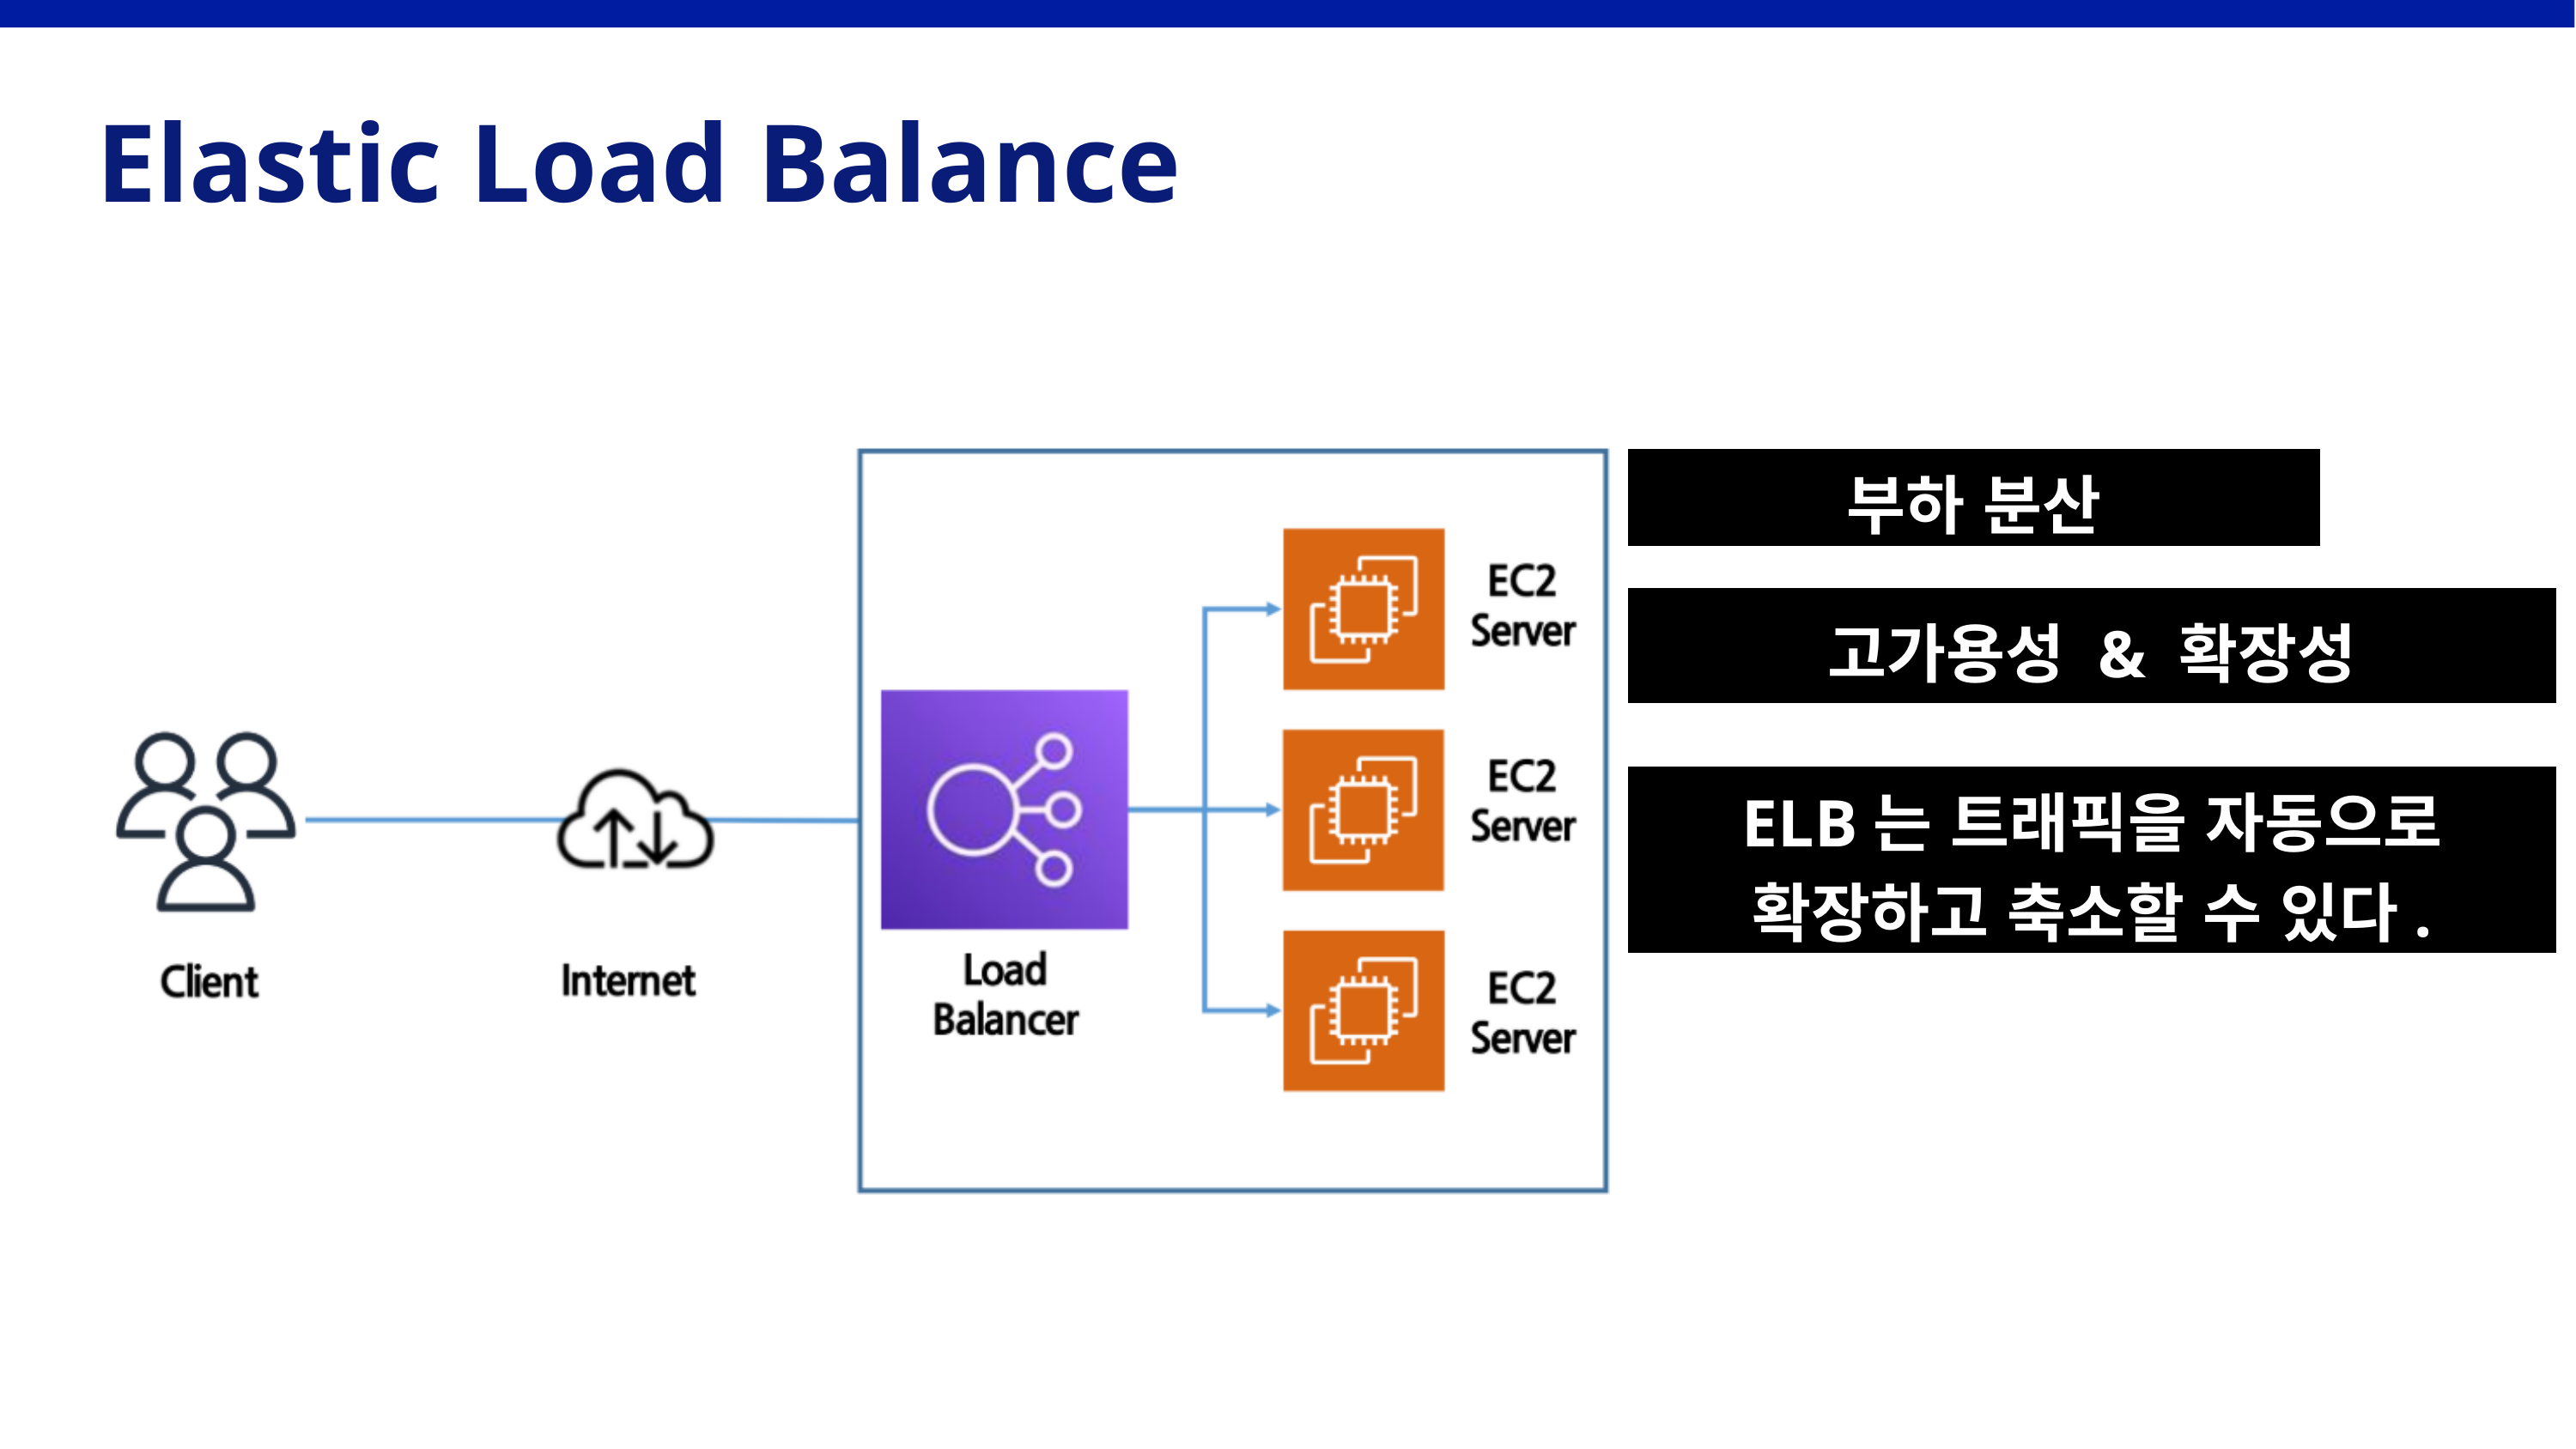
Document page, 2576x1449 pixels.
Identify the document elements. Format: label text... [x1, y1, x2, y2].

text_box 고가용성 & 확장성 [1628, 588, 2556, 703]
text_box 부하 분산 [1628, 449, 2320, 546]
picture [100, 437, 1614, 1199]
text_box Elastic Load Balance [96, 80, 1438, 219]
picture [0, 0, 2576, 27]
text_box ELB는 트래픽을 자동으로 확장하고 축소할 수 있다. [1628, 767, 2556, 953]
